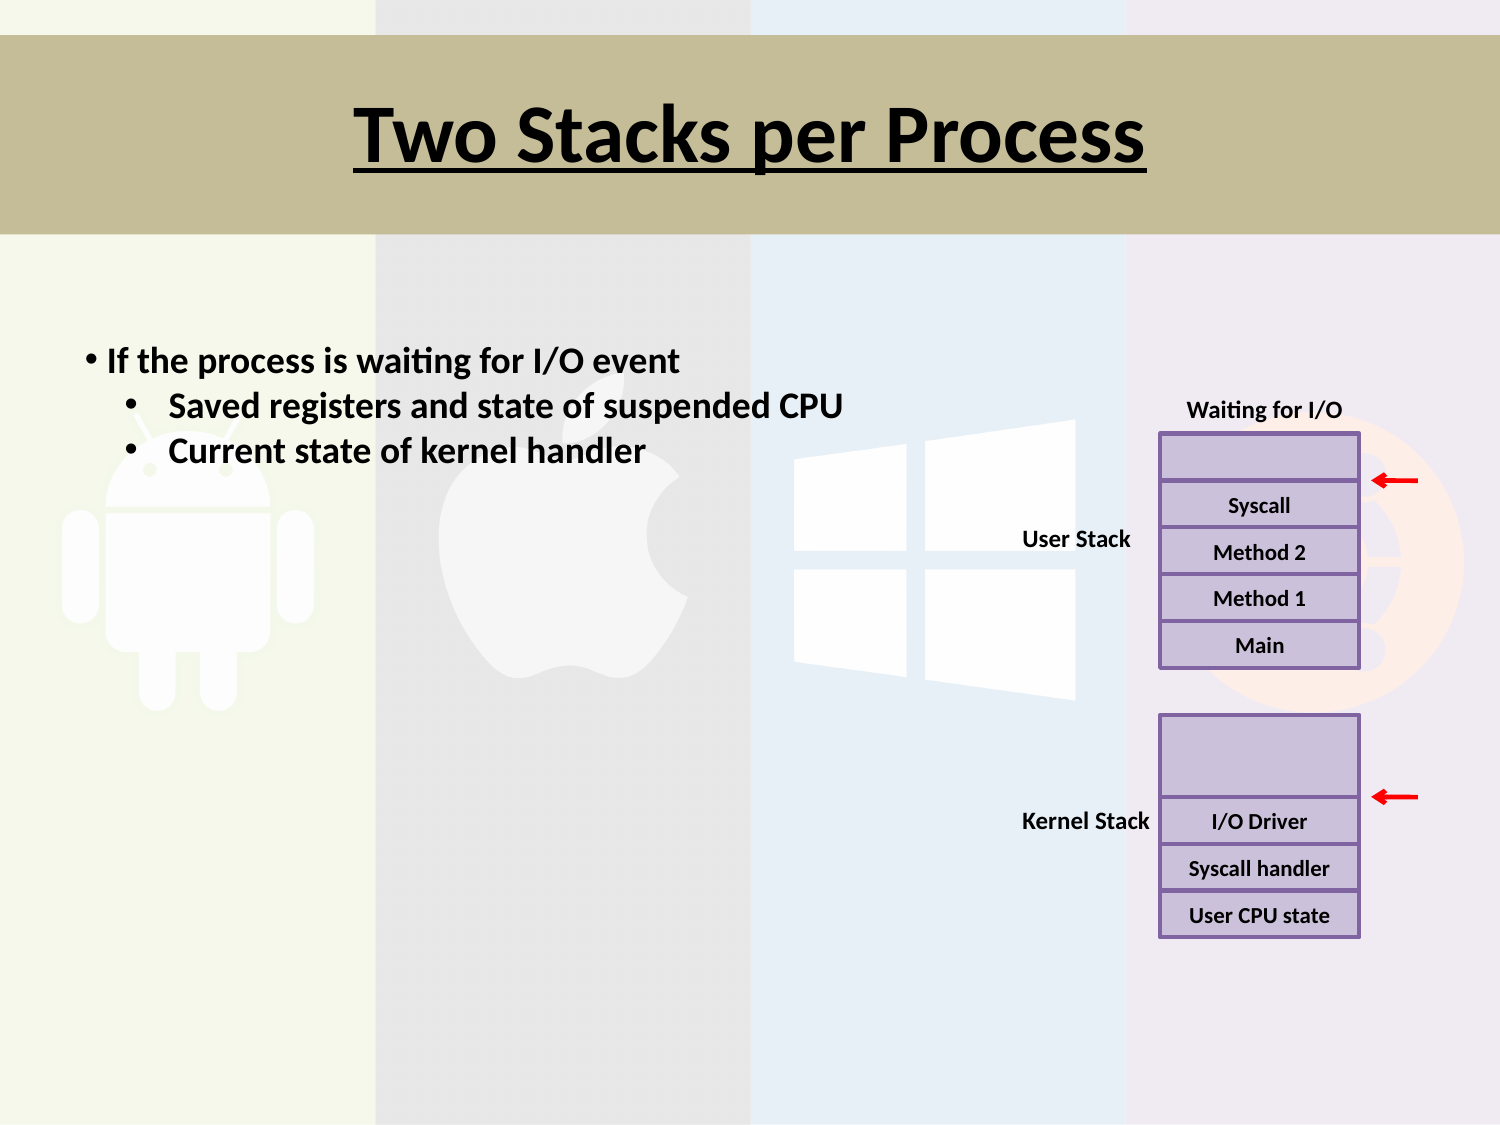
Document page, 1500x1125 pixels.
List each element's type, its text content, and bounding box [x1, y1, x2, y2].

text_box User Stack [1007, 515, 1149, 561]
text_box [1158, 713, 1361, 799]
text_box I/O Driver [1184, 799, 1361, 842]
text_box Method 1 [1158, 572, 1361, 619]
text_box Kernel Stack [1007, 796, 1184, 842]
text_box Syscall [1158, 478, 1361, 529]
text_box Main [1158, 619, 1361, 670]
title Two Stacks per Process [17, 58, 1483, 200]
text_box Waiting for I/O [1171, 386, 1383, 432]
text_box Syscall handler [1158, 842, 1361, 888]
text_box [1158, 431, 1361, 478]
text_box [0, 33, 1500, 236]
text_box Method 2 [1158, 529, 1361, 572]
text_box If the process is waiting for I/O event Saved registers and state of suspended CPU Current state of kernel handler [70, 328, 1055, 479]
text_box User CPU state [1158, 888, 1361, 939]
